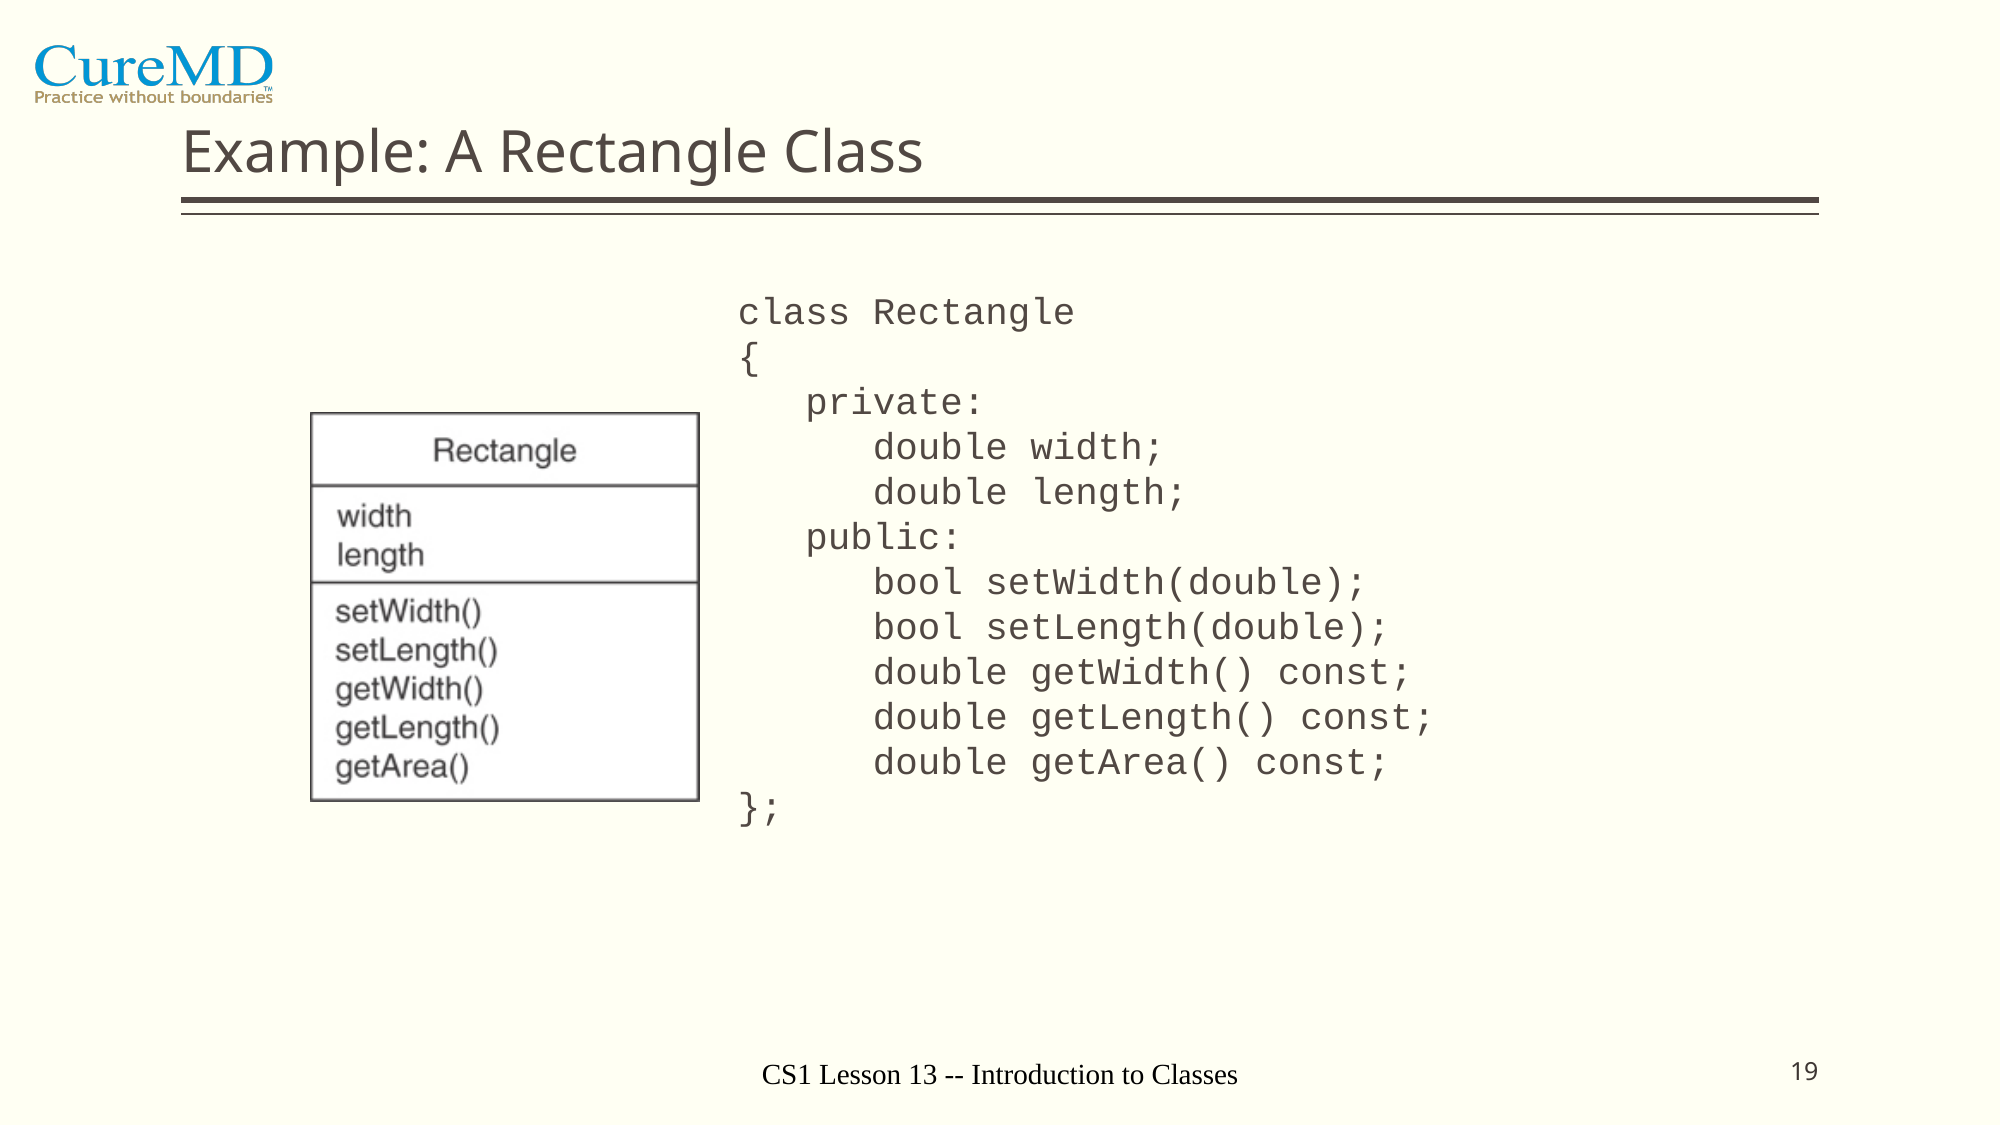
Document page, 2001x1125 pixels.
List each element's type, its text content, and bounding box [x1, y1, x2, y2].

picture [35, 45, 51, 60]
picture [310, 412, 700, 802]
title Example: A Rectangle Class [181, 12, 1819, 193]
slide_number 19 [1518, 1042, 1819, 1103]
picture [35, 45, 181, 103]
text_box class Rectangle { private: double width; double length; public: bool setWidth(double); bool setLength(double); double getWidth() const; double getLength() const; double getArea() const; }; [723, 280, 1686, 835]
footer CS1 Lesson 13 -- Introduction to Classes [481, 1042, 1518, 1103]
